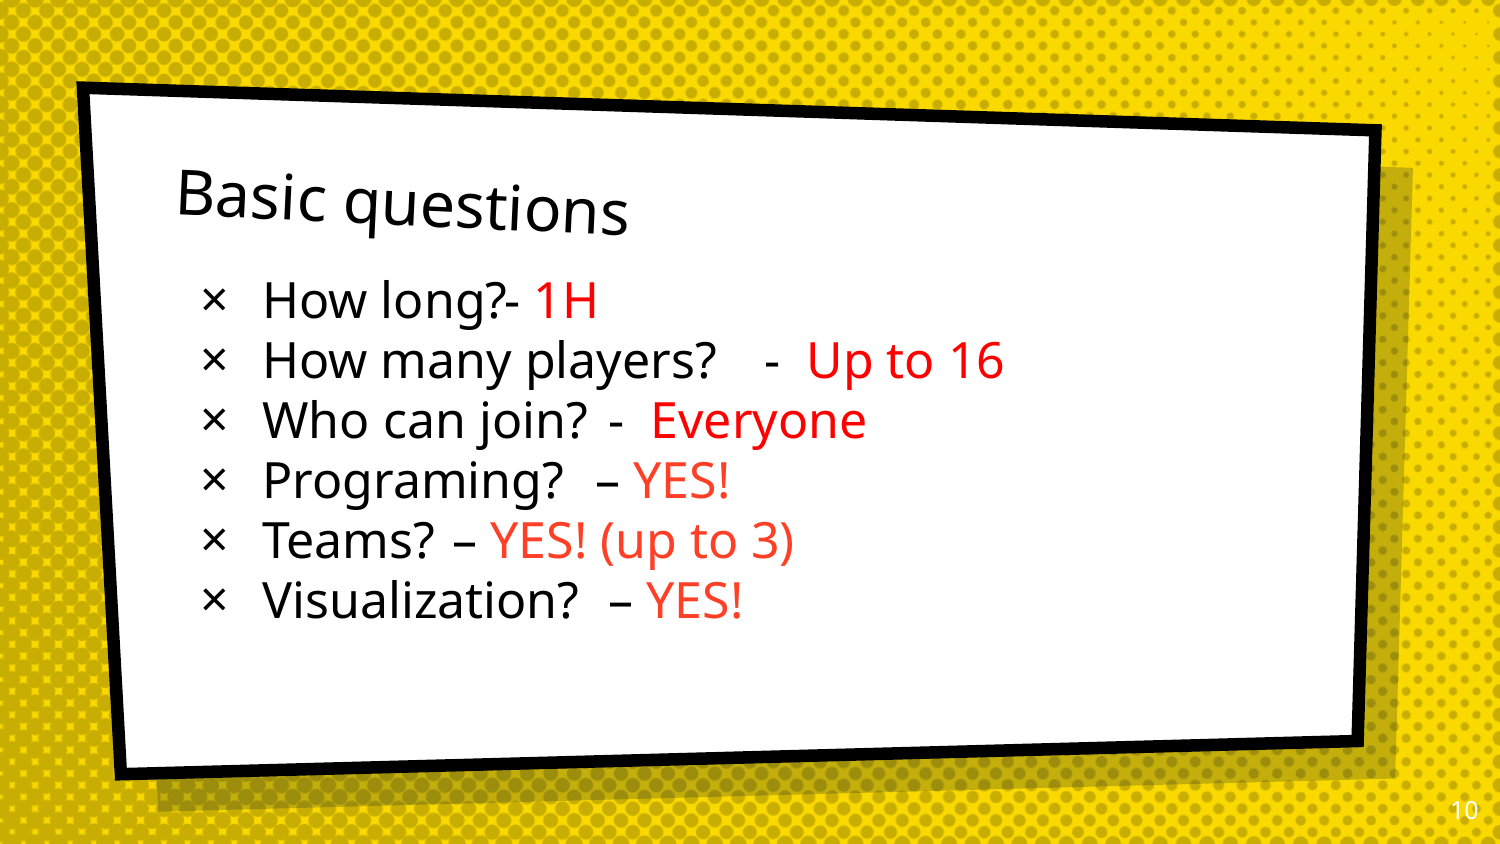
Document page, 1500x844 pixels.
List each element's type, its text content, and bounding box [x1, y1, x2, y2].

list How long? How many players? Who can join? Programing? Teams? Visualization? [172, 253, 425, 796]
title Basic questions [157, 116, 1316, 253]
slide_number 10 [1403, 796, 1494, 844]
text_box - 1H - Up to 16 - Everyone – YES! – YES! (up to 3) – YES! [425, 253, 1500, 796]
